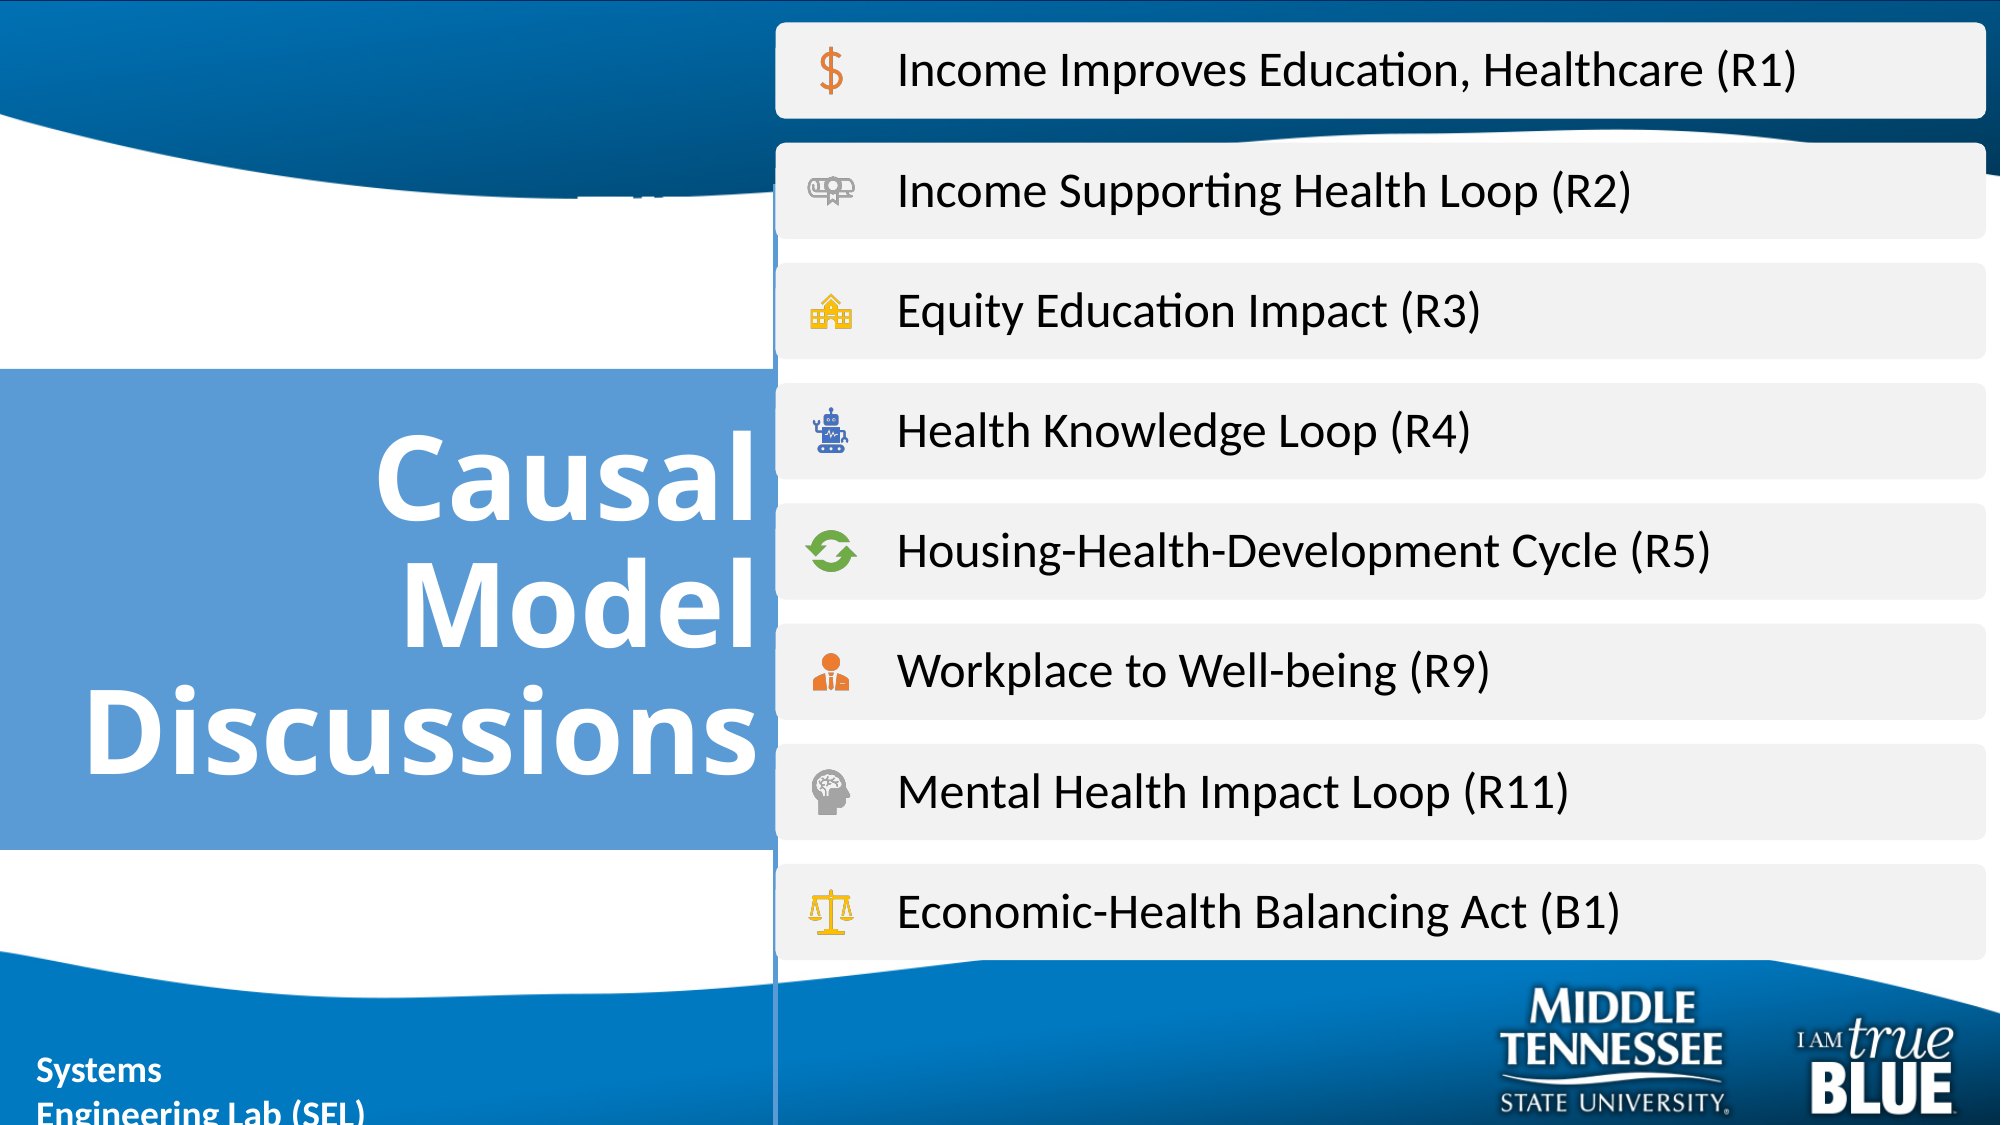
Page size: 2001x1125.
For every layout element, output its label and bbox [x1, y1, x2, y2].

picture [0, 1, 2000, 1125]
list [775, 22, 1987, 961]
